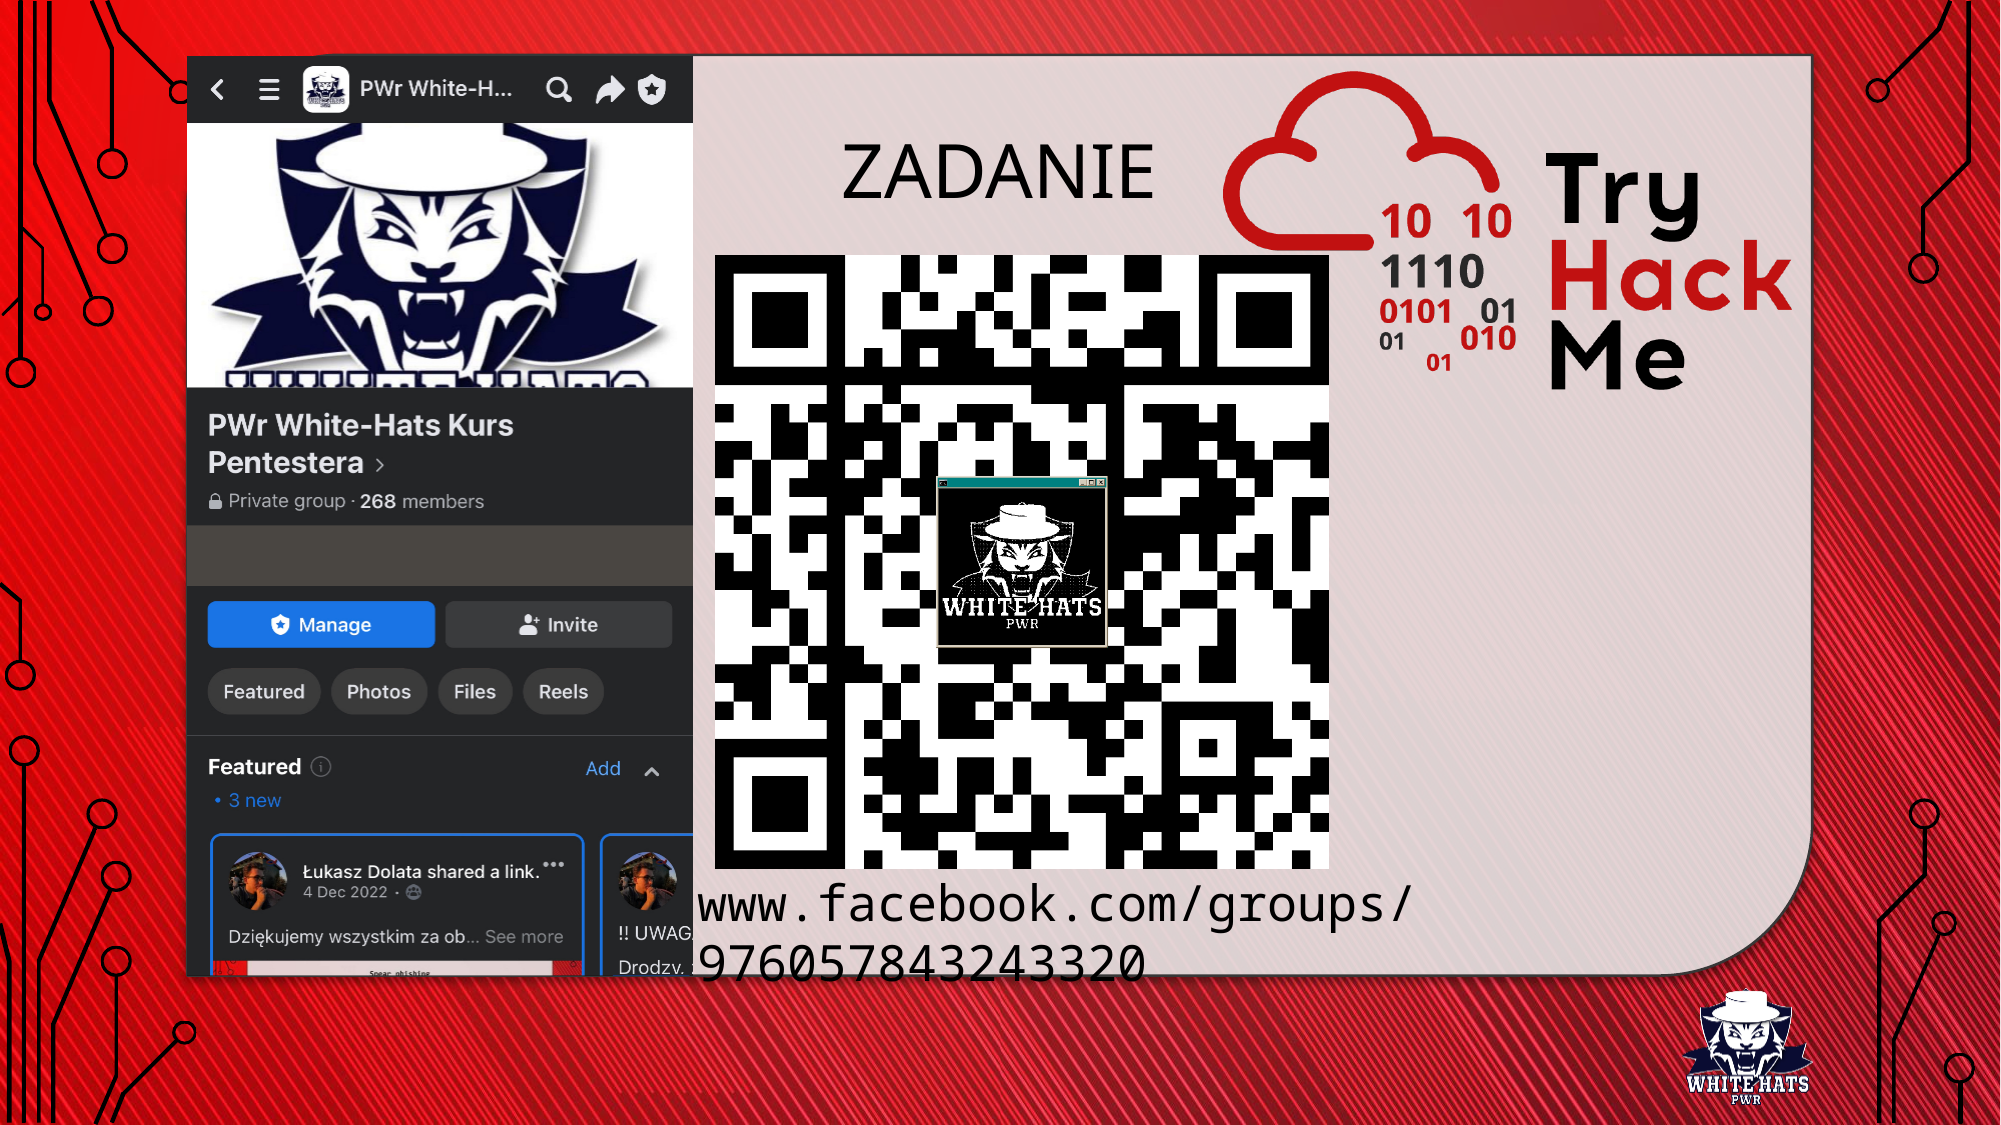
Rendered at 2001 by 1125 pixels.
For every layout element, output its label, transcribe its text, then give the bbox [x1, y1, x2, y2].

picture [1675, 983, 1822, 1113]
text_box www.facebook.com/groups/976057843243320 [682, 863, 1803, 999]
picture [715, 71, 1792, 870]
text_box [313, 53, 1814, 879]
picture [186, 56, 693, 976]
title Zadanie [693, 117, 1222, 231]
